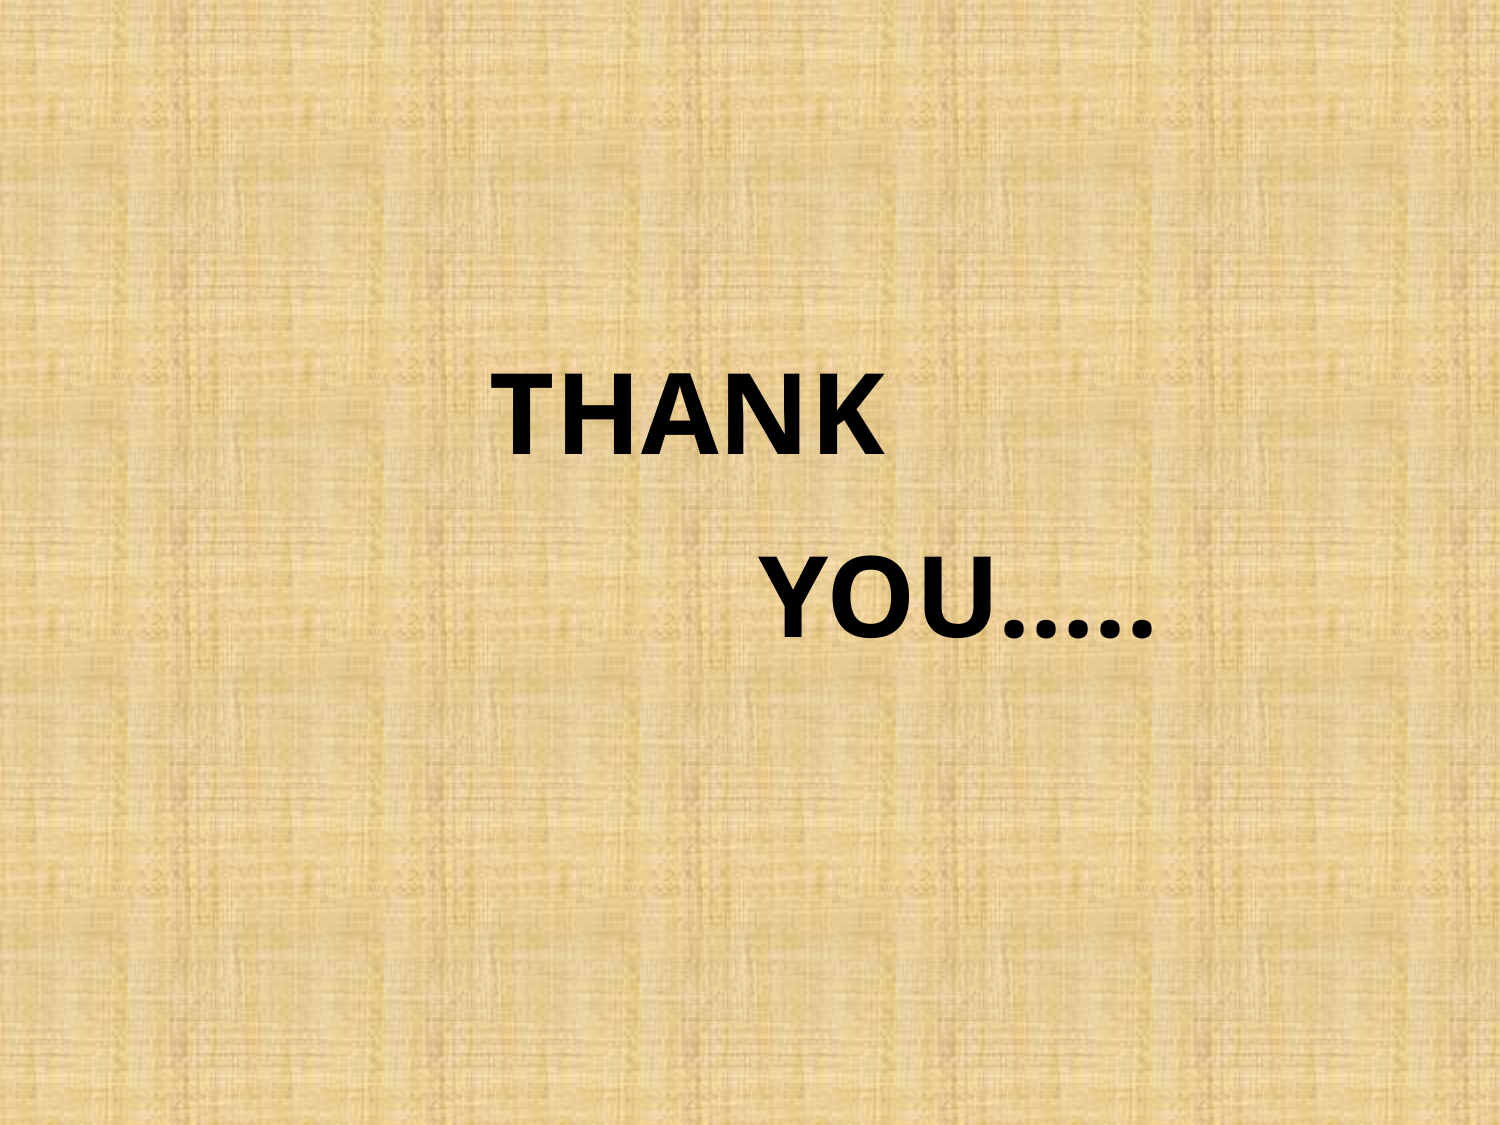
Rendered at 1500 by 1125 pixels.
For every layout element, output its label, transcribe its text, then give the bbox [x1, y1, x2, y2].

list THANK YOU….. [137, 75, 1413, 1025]
picture [0, 0, 1500, 1125]
